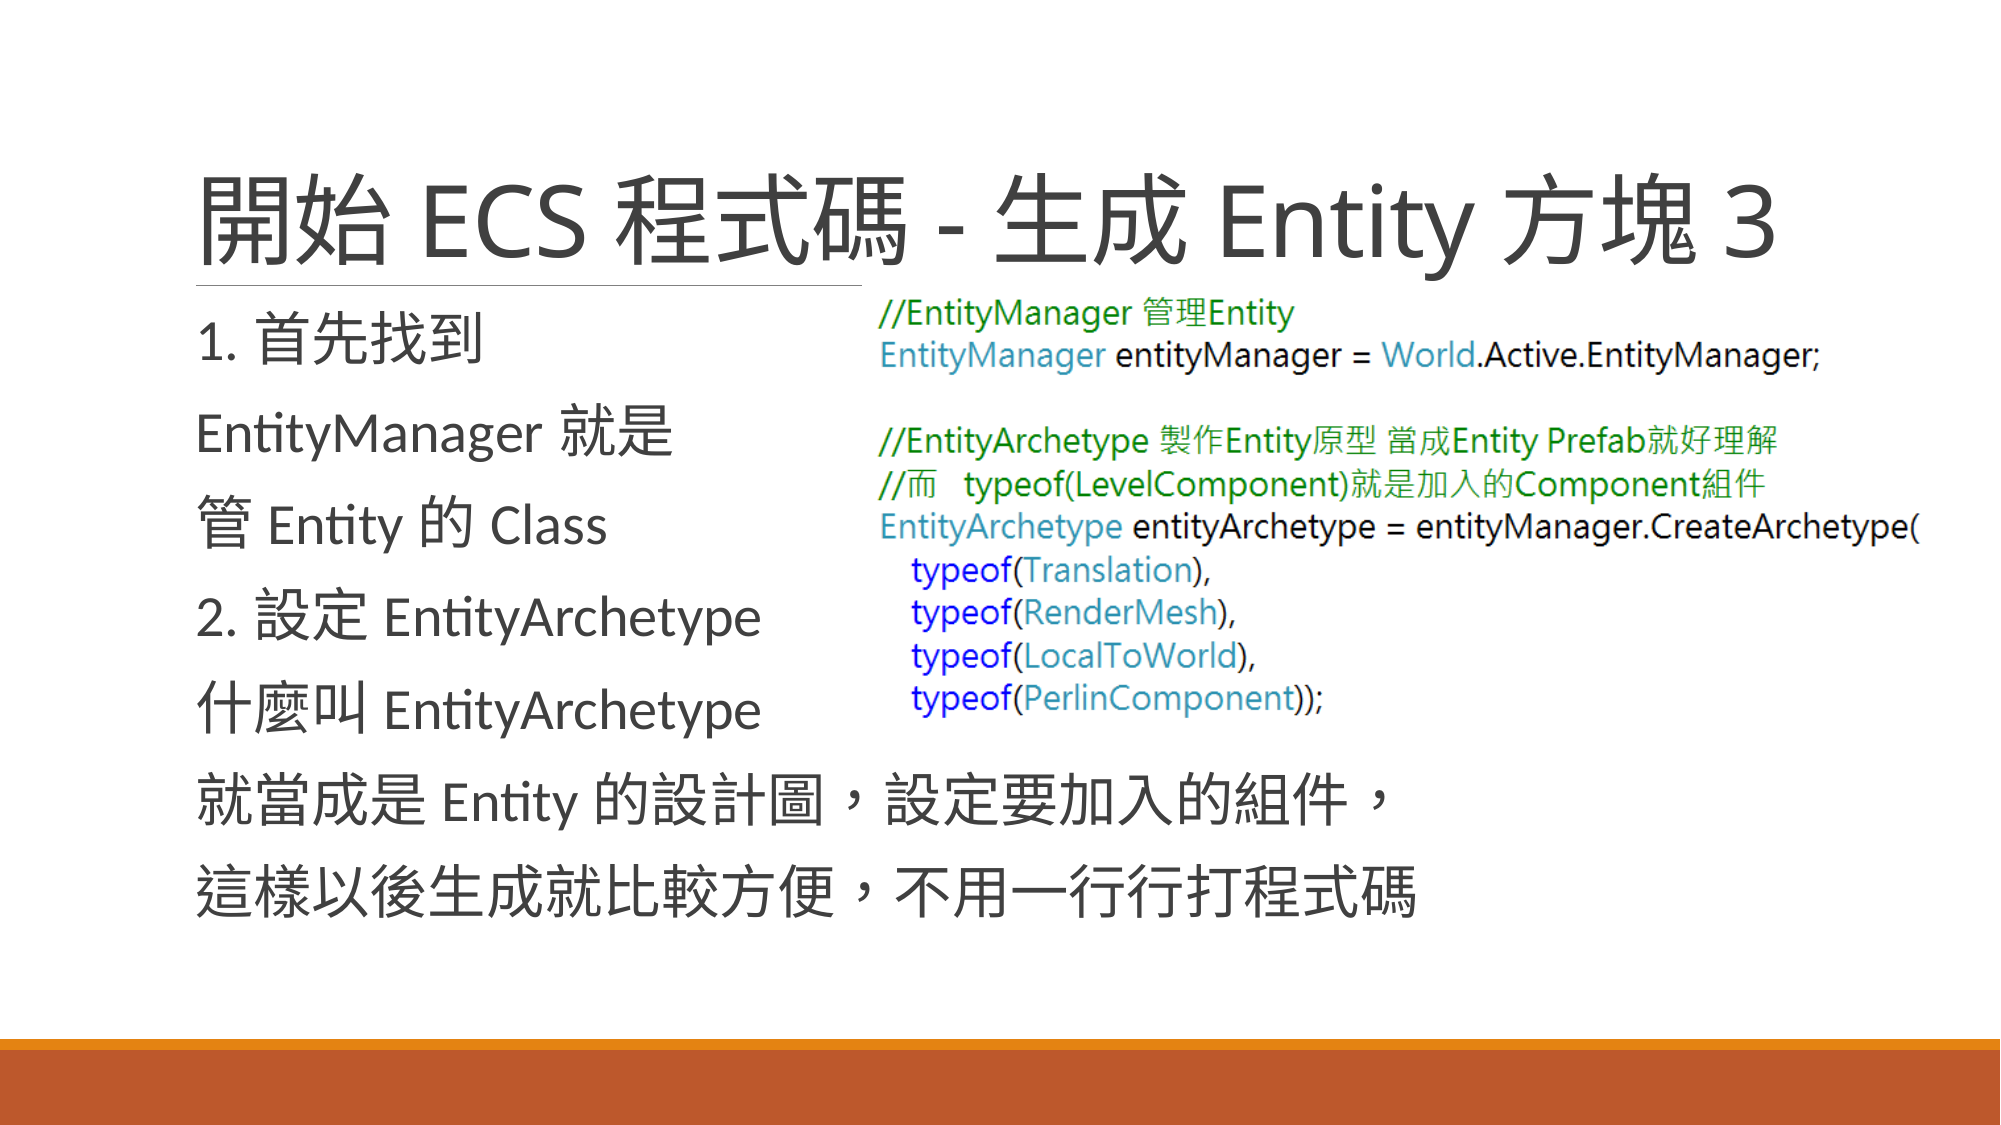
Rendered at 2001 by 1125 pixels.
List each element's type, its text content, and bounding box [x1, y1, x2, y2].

list 1.首先找到 EntityManager就是 管Entity的Class 2.設定EntityArchetype 什麼叫EntityArchetype 就當成是Entity的設計圖，設定要加入的組件， 這樣以後生成就比較方便，不用一行行打程式碼 [180, 302, 1830, 963]
title 開始ECS程式碼-生成Entity方塊3 [180, 47, 1830, 285]
picture [862, 284, 1955, 752]
